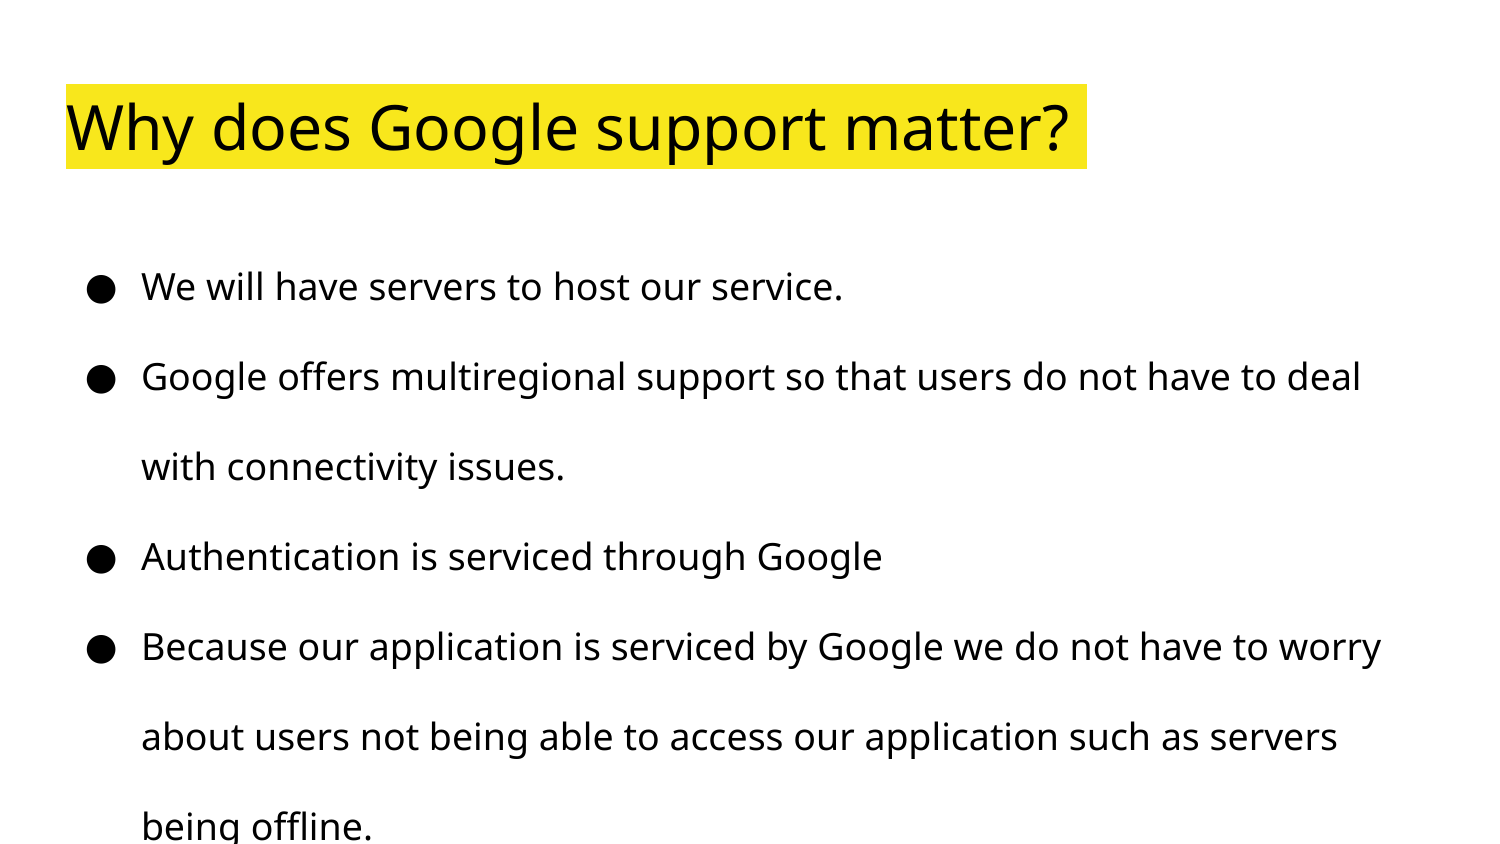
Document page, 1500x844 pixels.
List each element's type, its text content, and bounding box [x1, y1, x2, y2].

list We will have servers to host our service. Google offers multiregional support so that users do not have to deal with connectivity issues. Authentication is serviced through Google Because our application is serviced by Google we do not have to worry about users not being able to access our application such as servers being offline. [51, 202, 1449, 750]
title Why does Google support matter? [51, 72, 1449, 167]
